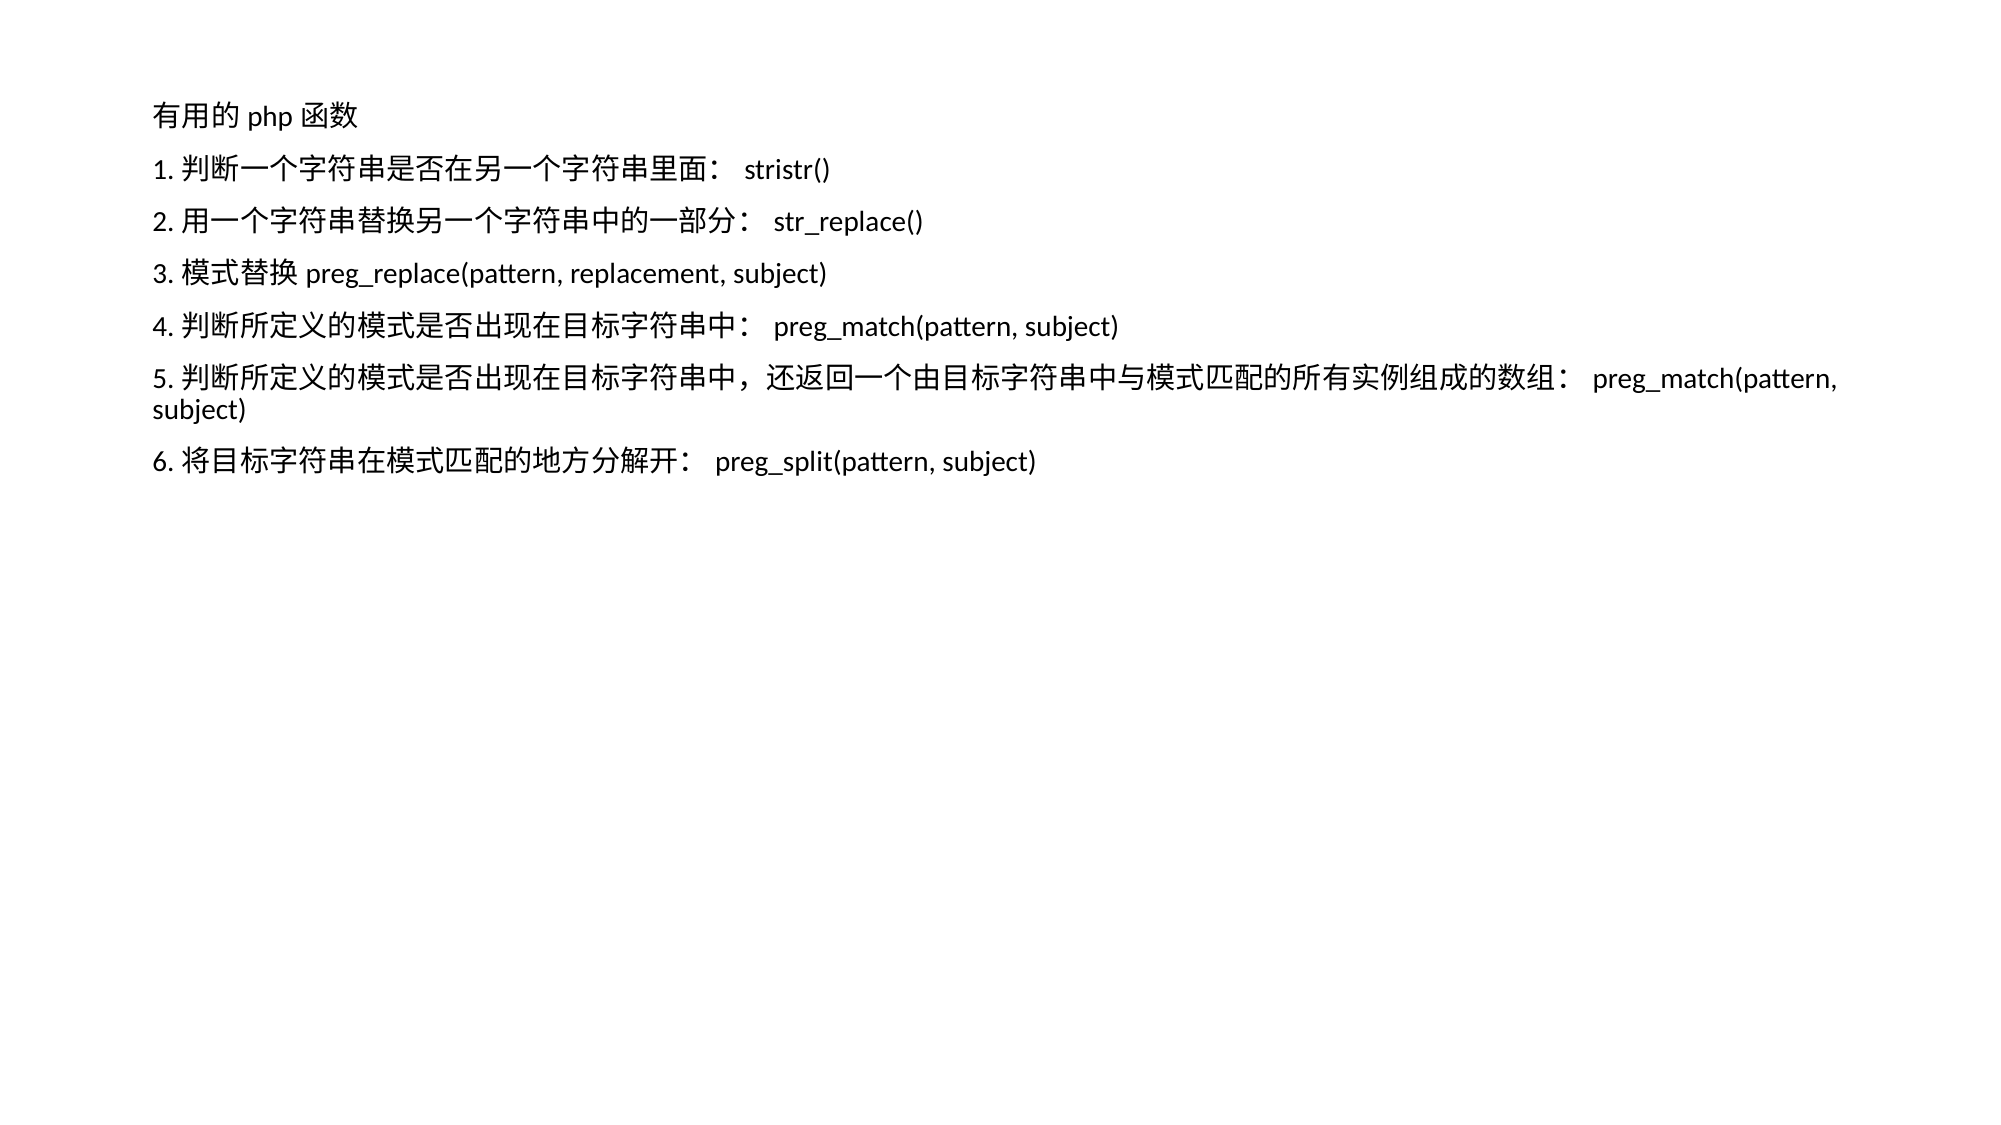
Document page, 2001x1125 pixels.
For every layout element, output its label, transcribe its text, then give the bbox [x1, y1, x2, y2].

list 有用的php函数 1.判断一个字符串是否在另一个字符串里面：stristr() 2.用一个字符串替换另一个字符串中的一部分：str_replace() 3.模式替换preg_replace(pattern, replacement, subject) 4.判断所定义的模式是否出现在目标字符串中：preg_match(pattern, subject) 5.判断所定义的模式是否出现在目标字符串中，还返回一个由目标字符串中与模式匹配的所有实例组成的数组：preg_match(pattern, subject) 6.将目标字符串在模式匹配的地方分解开：preg_split(pattern, subject) [137, 94, 1863, 1014]
